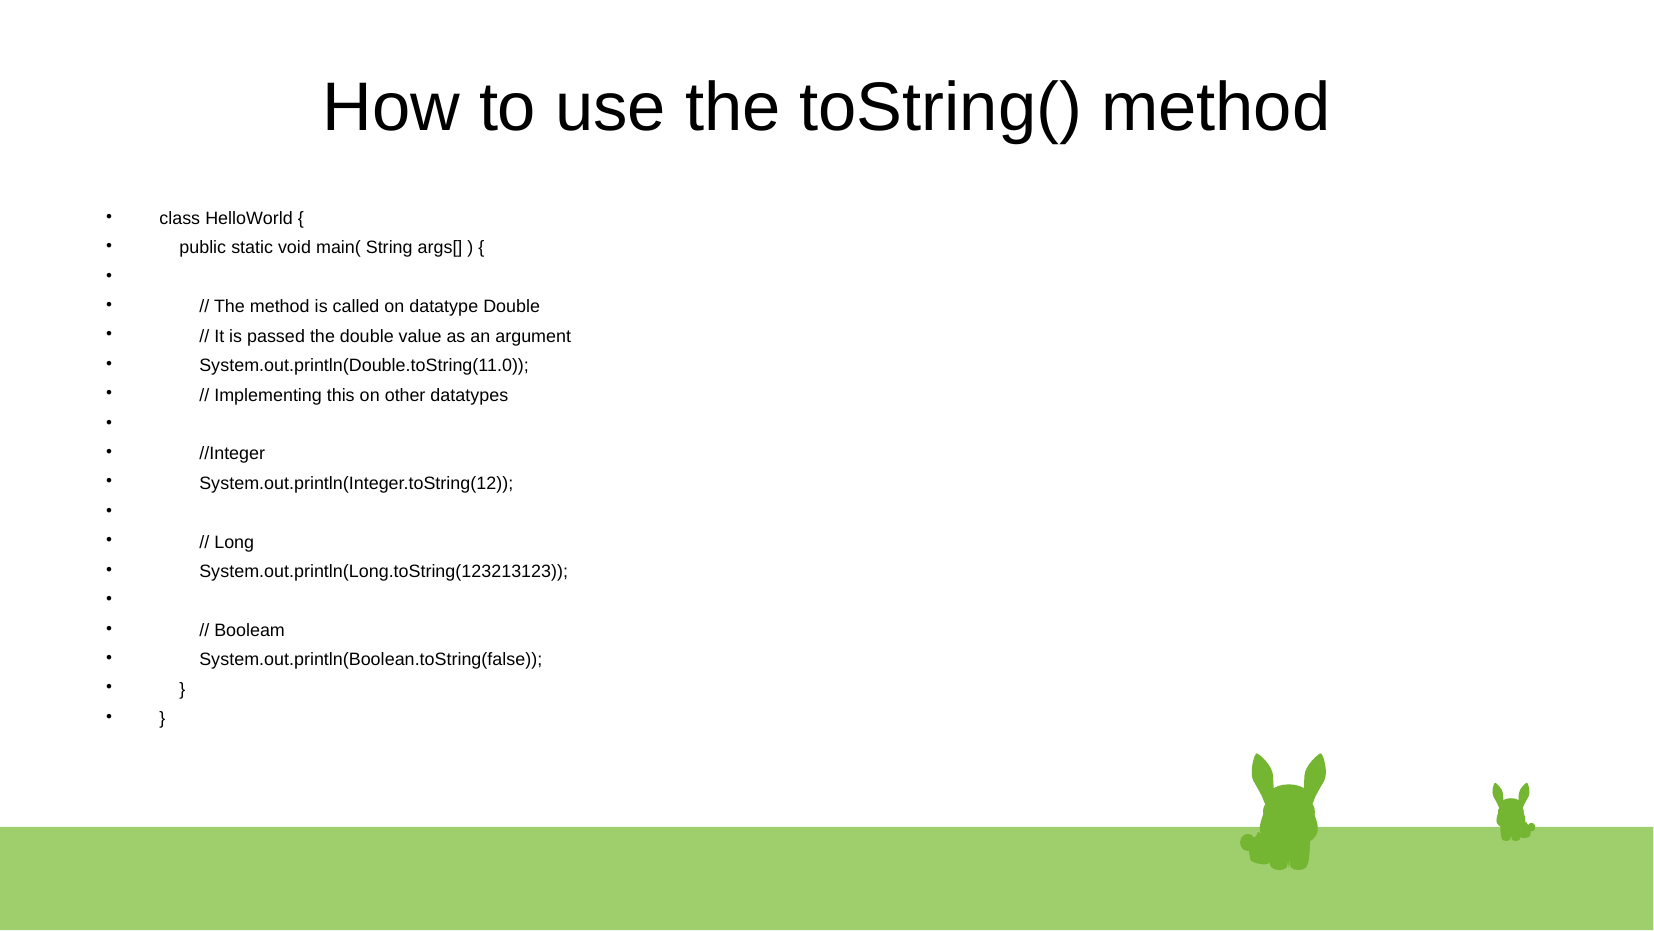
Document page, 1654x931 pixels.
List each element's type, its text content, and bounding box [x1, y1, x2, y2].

list class HelloWorld { public static void main( String args[] ) { // The method is called on datatype Double // It is passed the double value as an argument System.out.println(Double.toString(11.0)); // Implementing this on other datatypes //Integer System.out.println(Integer.toString(12)); // Long System.out.println(Long.toString(123213123)); // Booleam System.out.println(Boolean.toString(false)); } } [88, 206, 1565, 739]
title How to use the toString() method [88, 29, 1565, 178]
